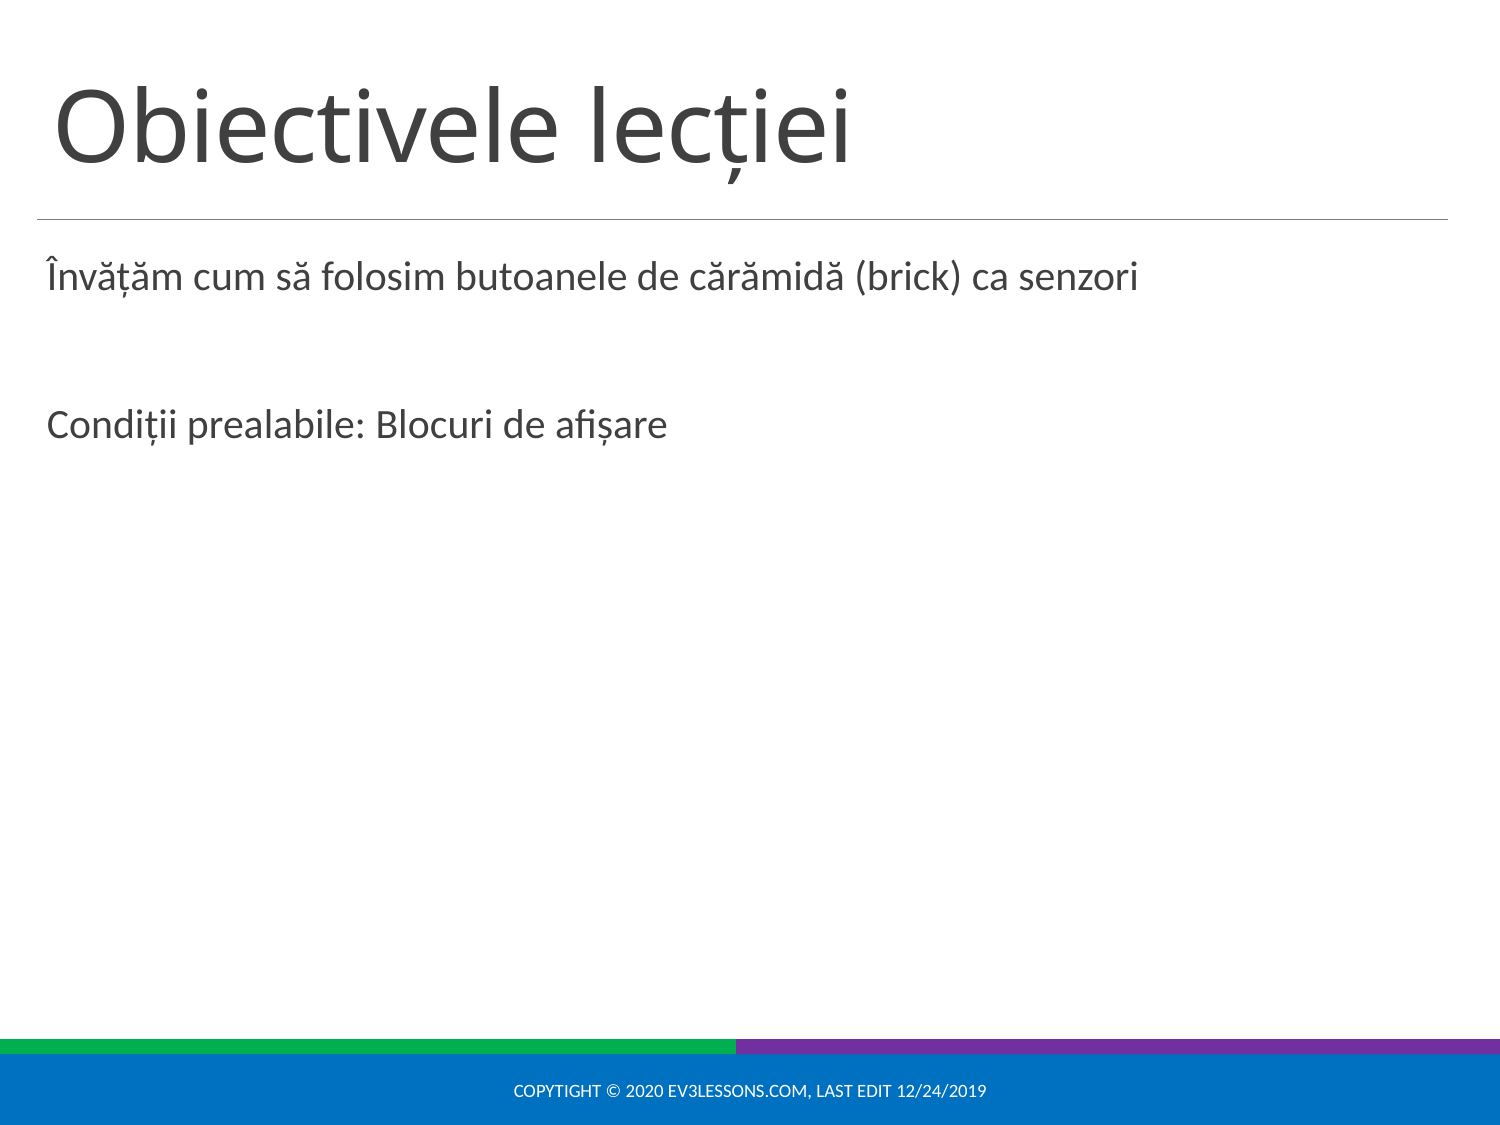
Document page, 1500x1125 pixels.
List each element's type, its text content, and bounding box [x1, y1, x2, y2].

footer Copytight © 2020 EV3Lessons.com, Last edit 12/24/2019 [453, 1059, 1047, 1120]
title Obiectivele lecției [37, 47, 1448, 191]
list Învățăm cum să folosim butoanele de cărămidă (brick) ca senzori Condiții prealabile: Blocuri de afișare [37, 246, 1448, 1011]
